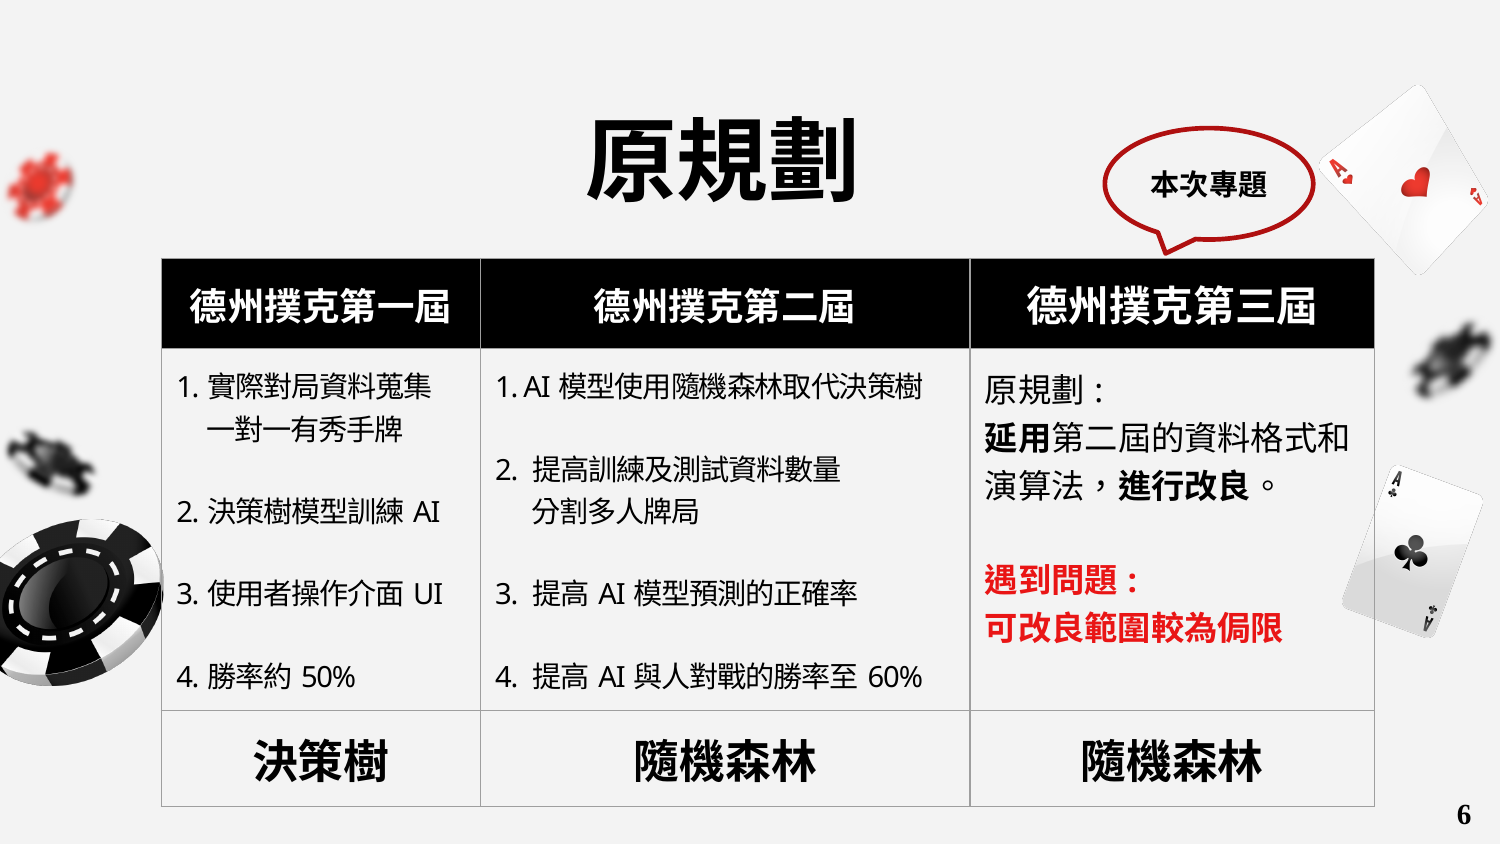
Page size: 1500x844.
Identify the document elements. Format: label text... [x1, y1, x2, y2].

picture [1401, 313, 1500, 407]
title 原規劃 [360, 132, 1086, 184]
text_box 本次專題 [1104, 128, 1314, 254]
picture [1319, 85, 1488, 275]
table_header 德州撲克第三屆 [971, 259, 1374, 348]
table_header 德州撲克第二屆 [481, 259, 969, 348]
table_header 德州撲克第一屆 [162, 259, 480, 348]
text_box 6 [1442, 787, 1490, 838]
table_cell 1. AI模型使用隨機森林取代決策樹 2. 提高訓練及測試資料數量 分割多人牌局 3. 提高AI模型預測的正確率 4. 提高AI與人對戰的勝率至60% [481, 349, 969, 710]
table_cell 隨機森林 [971, 711, 1374, 806]
picture [0, 519, 161, 686]
table_cell 決策樹 [162, 711, 480, 806]
picture [1375, 465, 1483, 638]
table_cell 1.實際對局資料蒐集 一對一有秀手牌 2.決策樹模型訓練AI 3.使用者操作介面UI 4.勝率約50% [162, 349, 480, 710]
table_cell 原規劃: 延用第二屆的資料格式和演算法，進行改良。 遇到問題: 可改良範圍較為侷限 [971, 349, 1374, 710]
table_cell 隨機森林 [481, 711, 969, 806]
picture [0, 424, 103, 503]
picture [0, 145, 81, 229]
